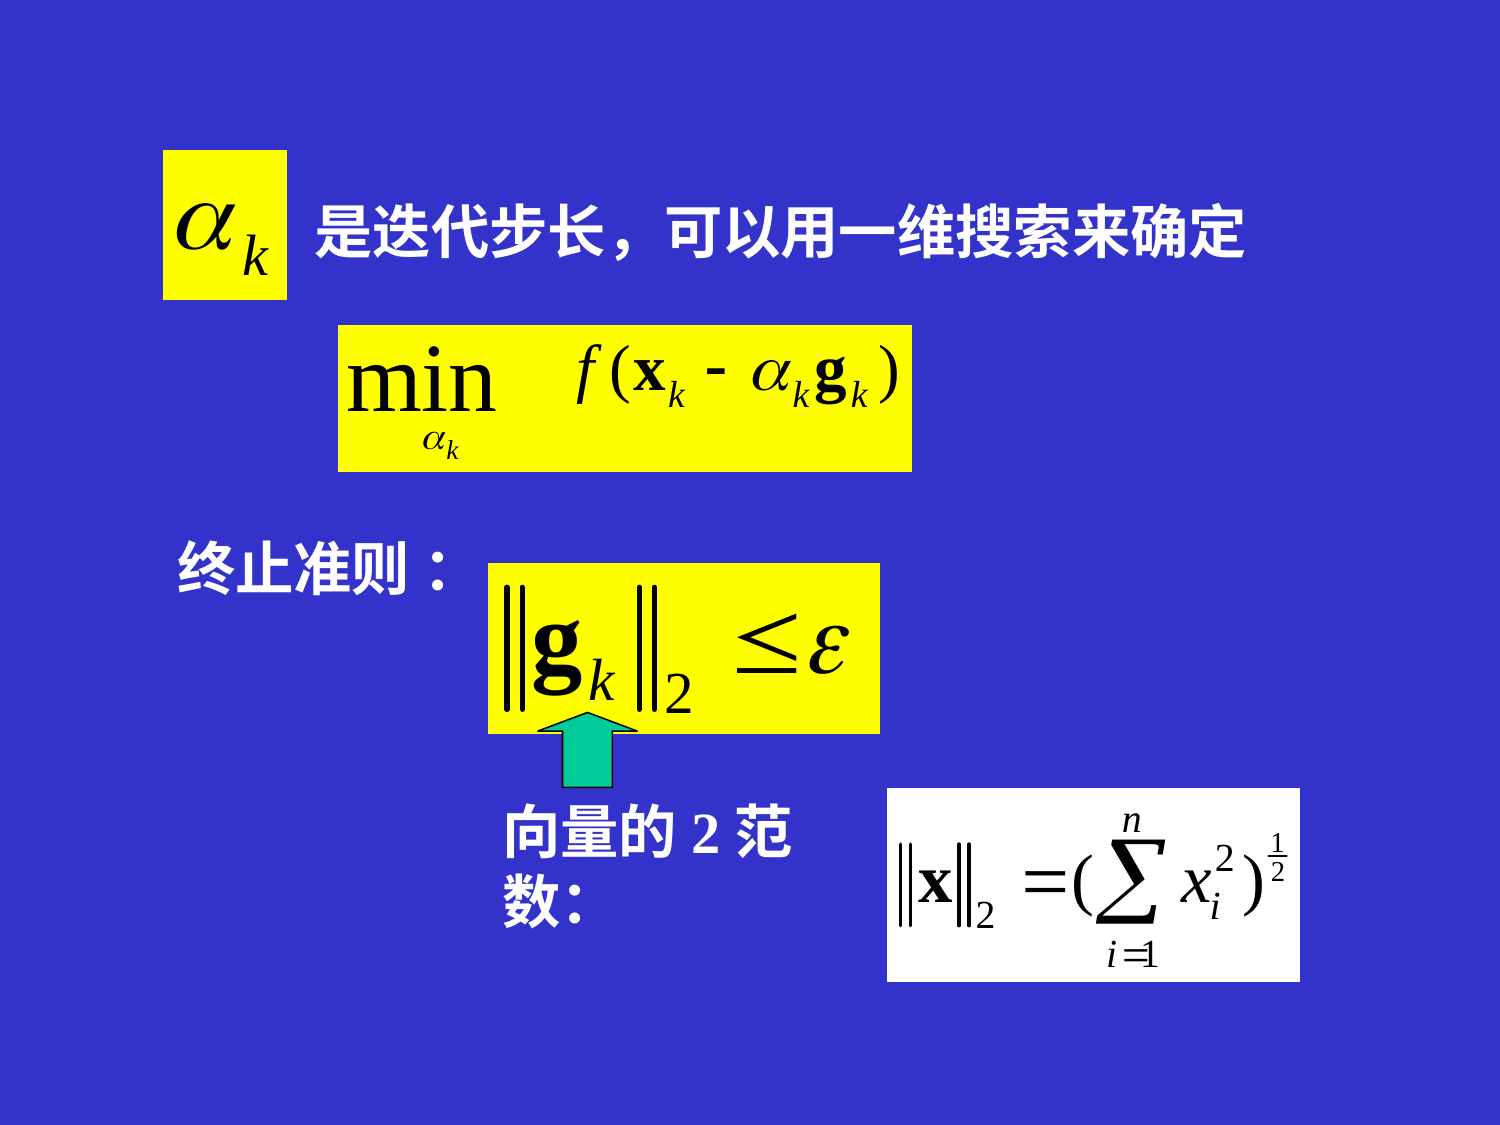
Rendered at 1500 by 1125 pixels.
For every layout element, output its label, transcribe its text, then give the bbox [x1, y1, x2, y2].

text_box 终止准则 ： [162, 525, 563, 610]
text_box [562, 743, 613, 788]
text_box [162, 149, 288, 301]
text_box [887, 787, 1301, 983]
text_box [337, 324, 913, 473]
text_box 是迭代步长，可以用一维搜索来确定 [299, 187, 1338, 273]
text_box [487, 562, 881, 735]
text_box 向量的2范数： [487, 787, 885, 943]
